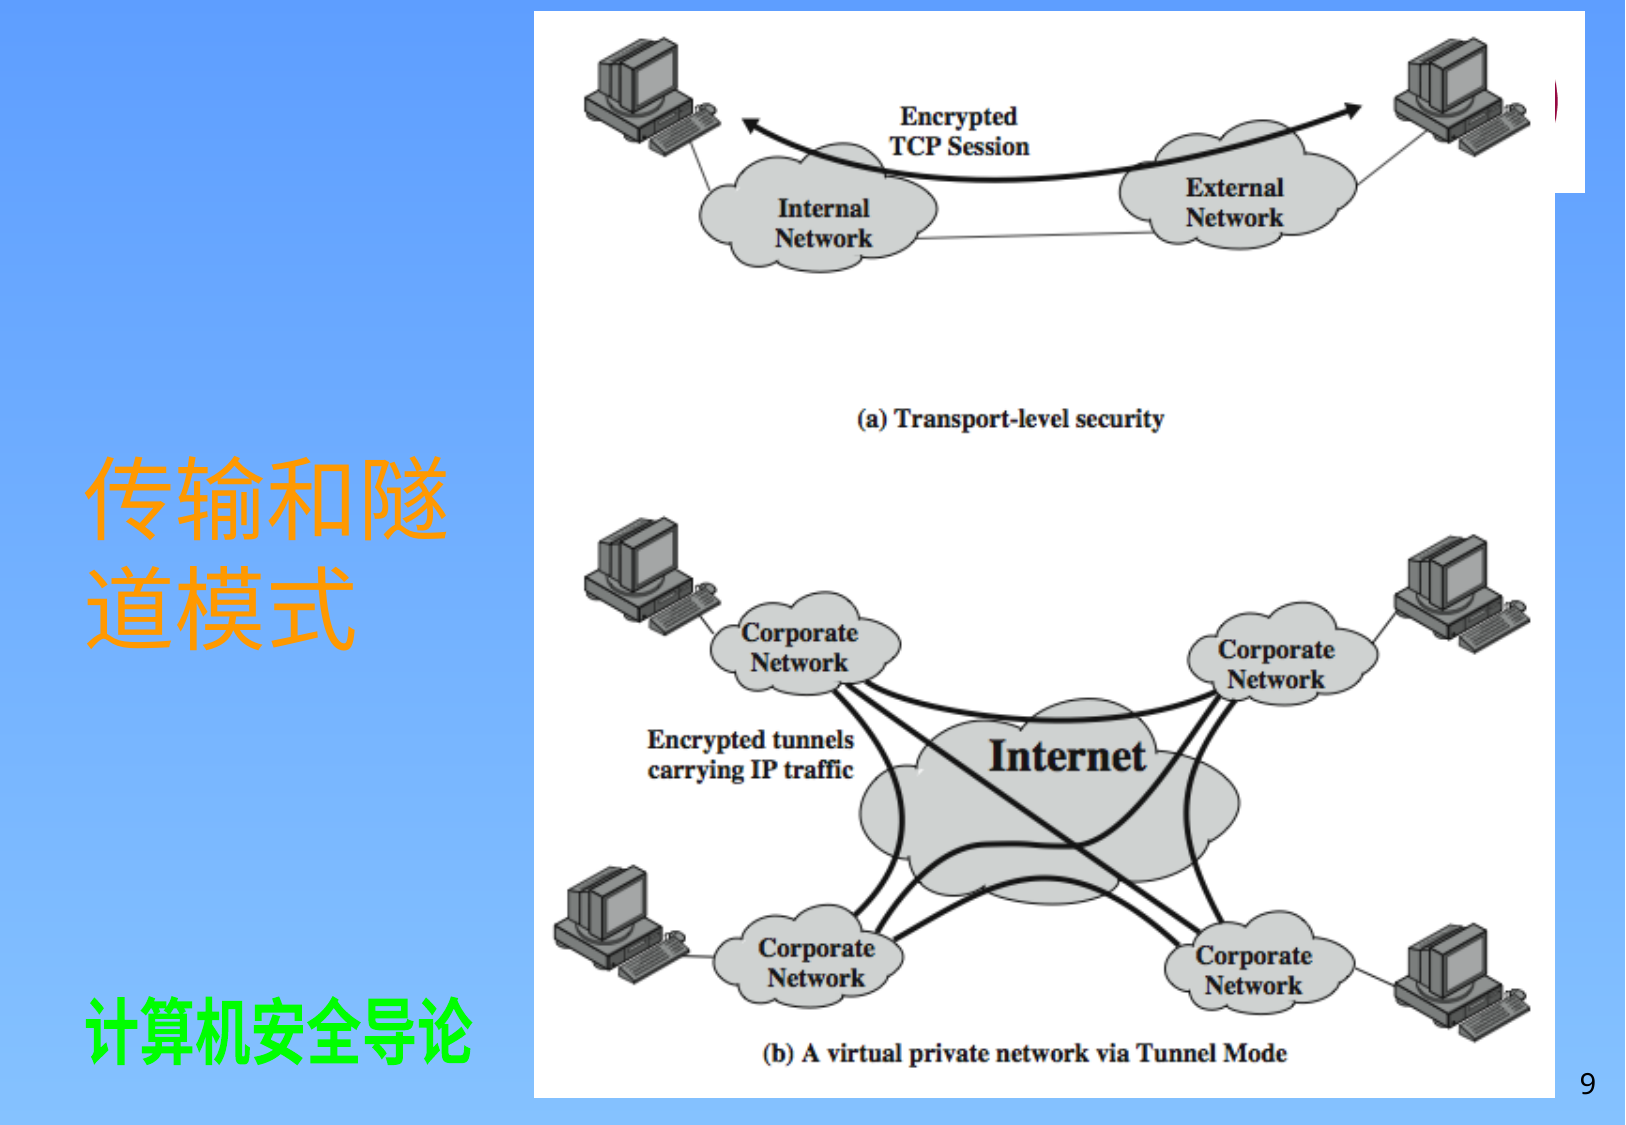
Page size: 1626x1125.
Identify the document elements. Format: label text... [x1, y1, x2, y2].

title 传输和隧道模式 [68, 440, 529, 670]
slide_number 9 [1438, 1062, 1612, 1113]
picture [534, 11, 1585, 1098]
